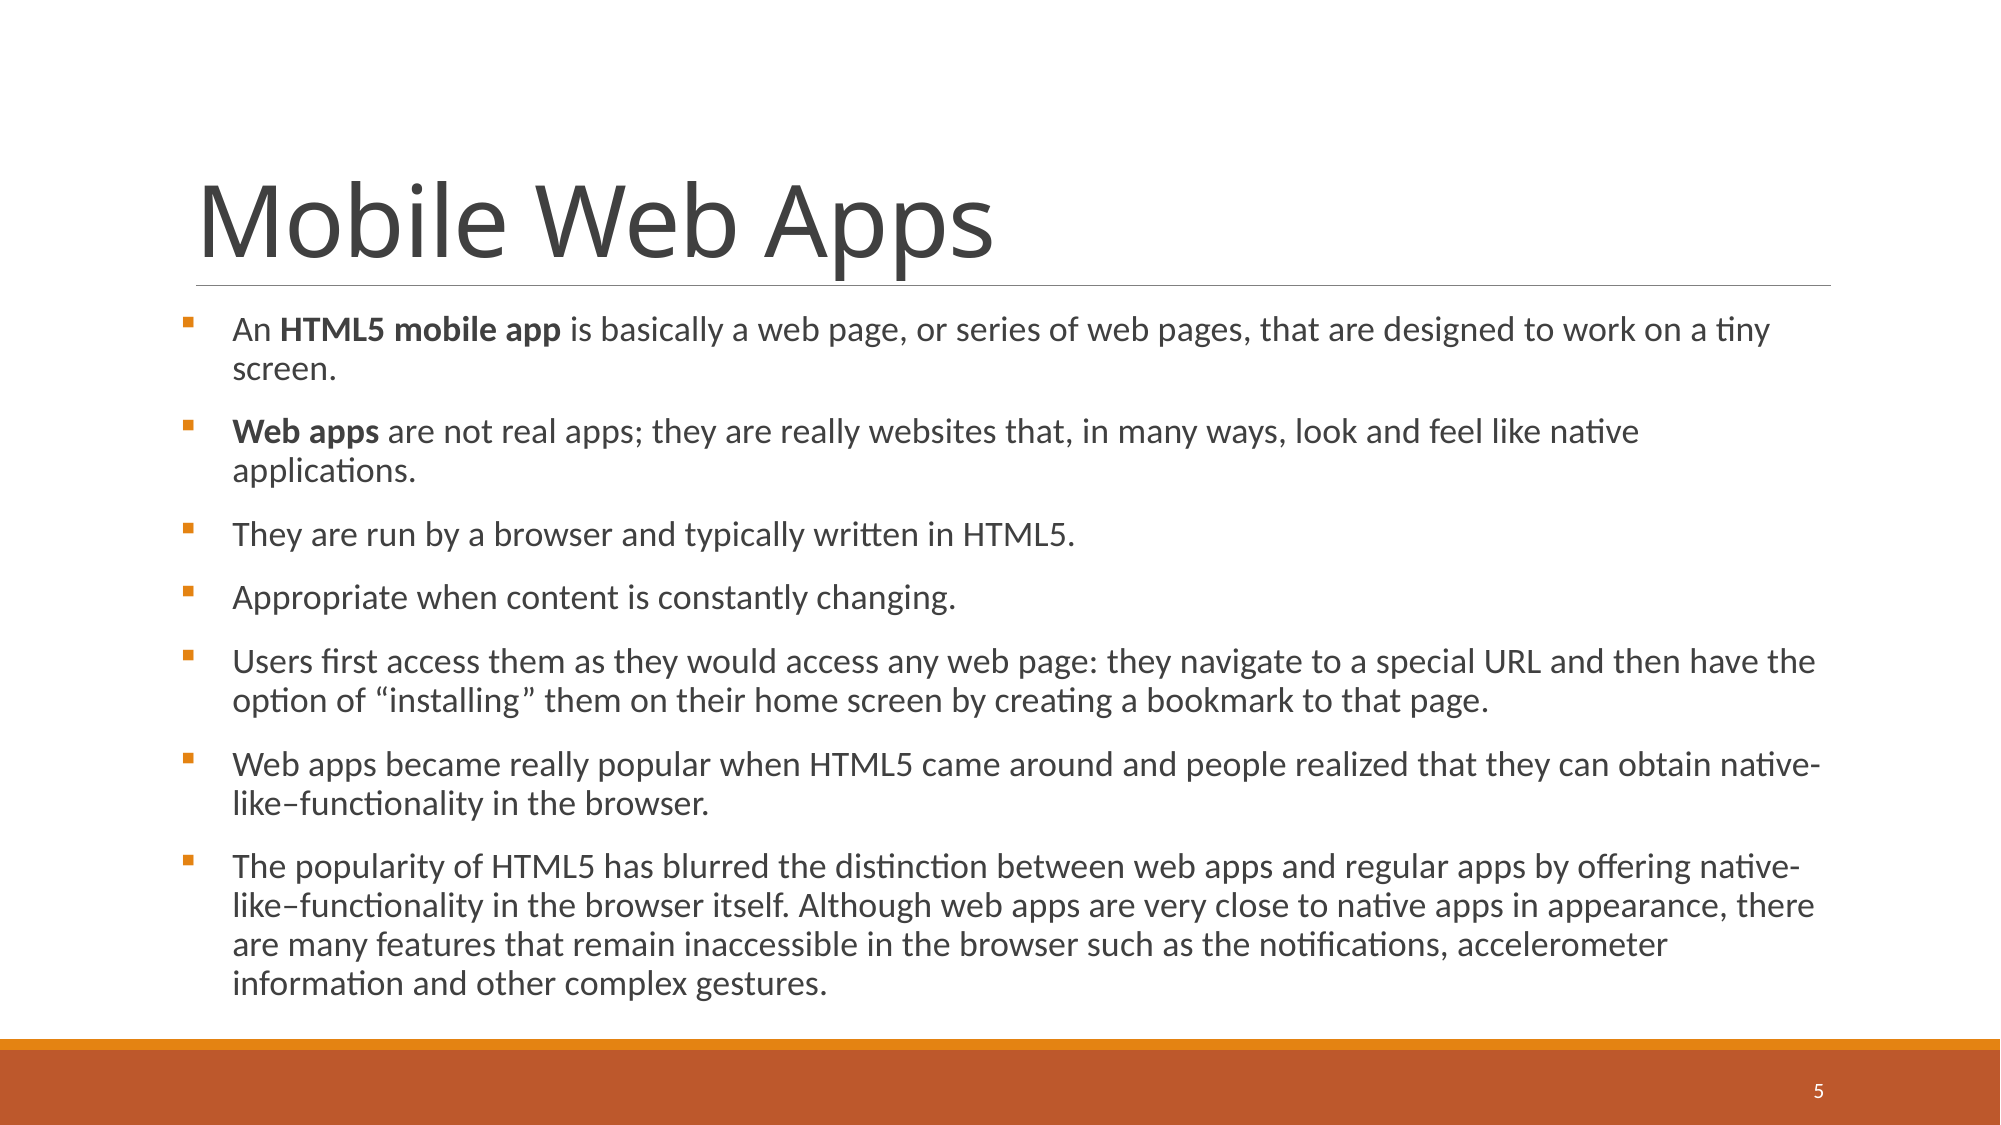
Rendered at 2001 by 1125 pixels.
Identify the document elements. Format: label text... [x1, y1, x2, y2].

slide_number 5 [1624, 1059, 1840, 1120]
title Mobile Web Apps [180, 47, 1830, 285]
list An HTML5 mobile app is basically a web page, or series of web pages, that are designed to work on a tiny screen. Web apps are not real apps; they are really websites that, in many ways, look and feel like native applications. They are run by a browser and typically written in HTML5. Appropriate when content is constantly changing. Users first access them as they would access any web page: they navigate to a special URL and then have the option of “installing” them on their home screen by creating a bookmark to that page. Web apps became really popular when HTML5 came around and people realized that they can obtain native-like–functionality in the browser. The popularity of HTML5 has blurred the distinction between web apps and regular apps by offering native-like–functionality in the browser itself. Although web apps are very close to native apps in appearance, there are many features that remain inaccessible in the browser such as the notifications, accelerometer information and other complex gestures. [180, 302, 1830, 1014]
